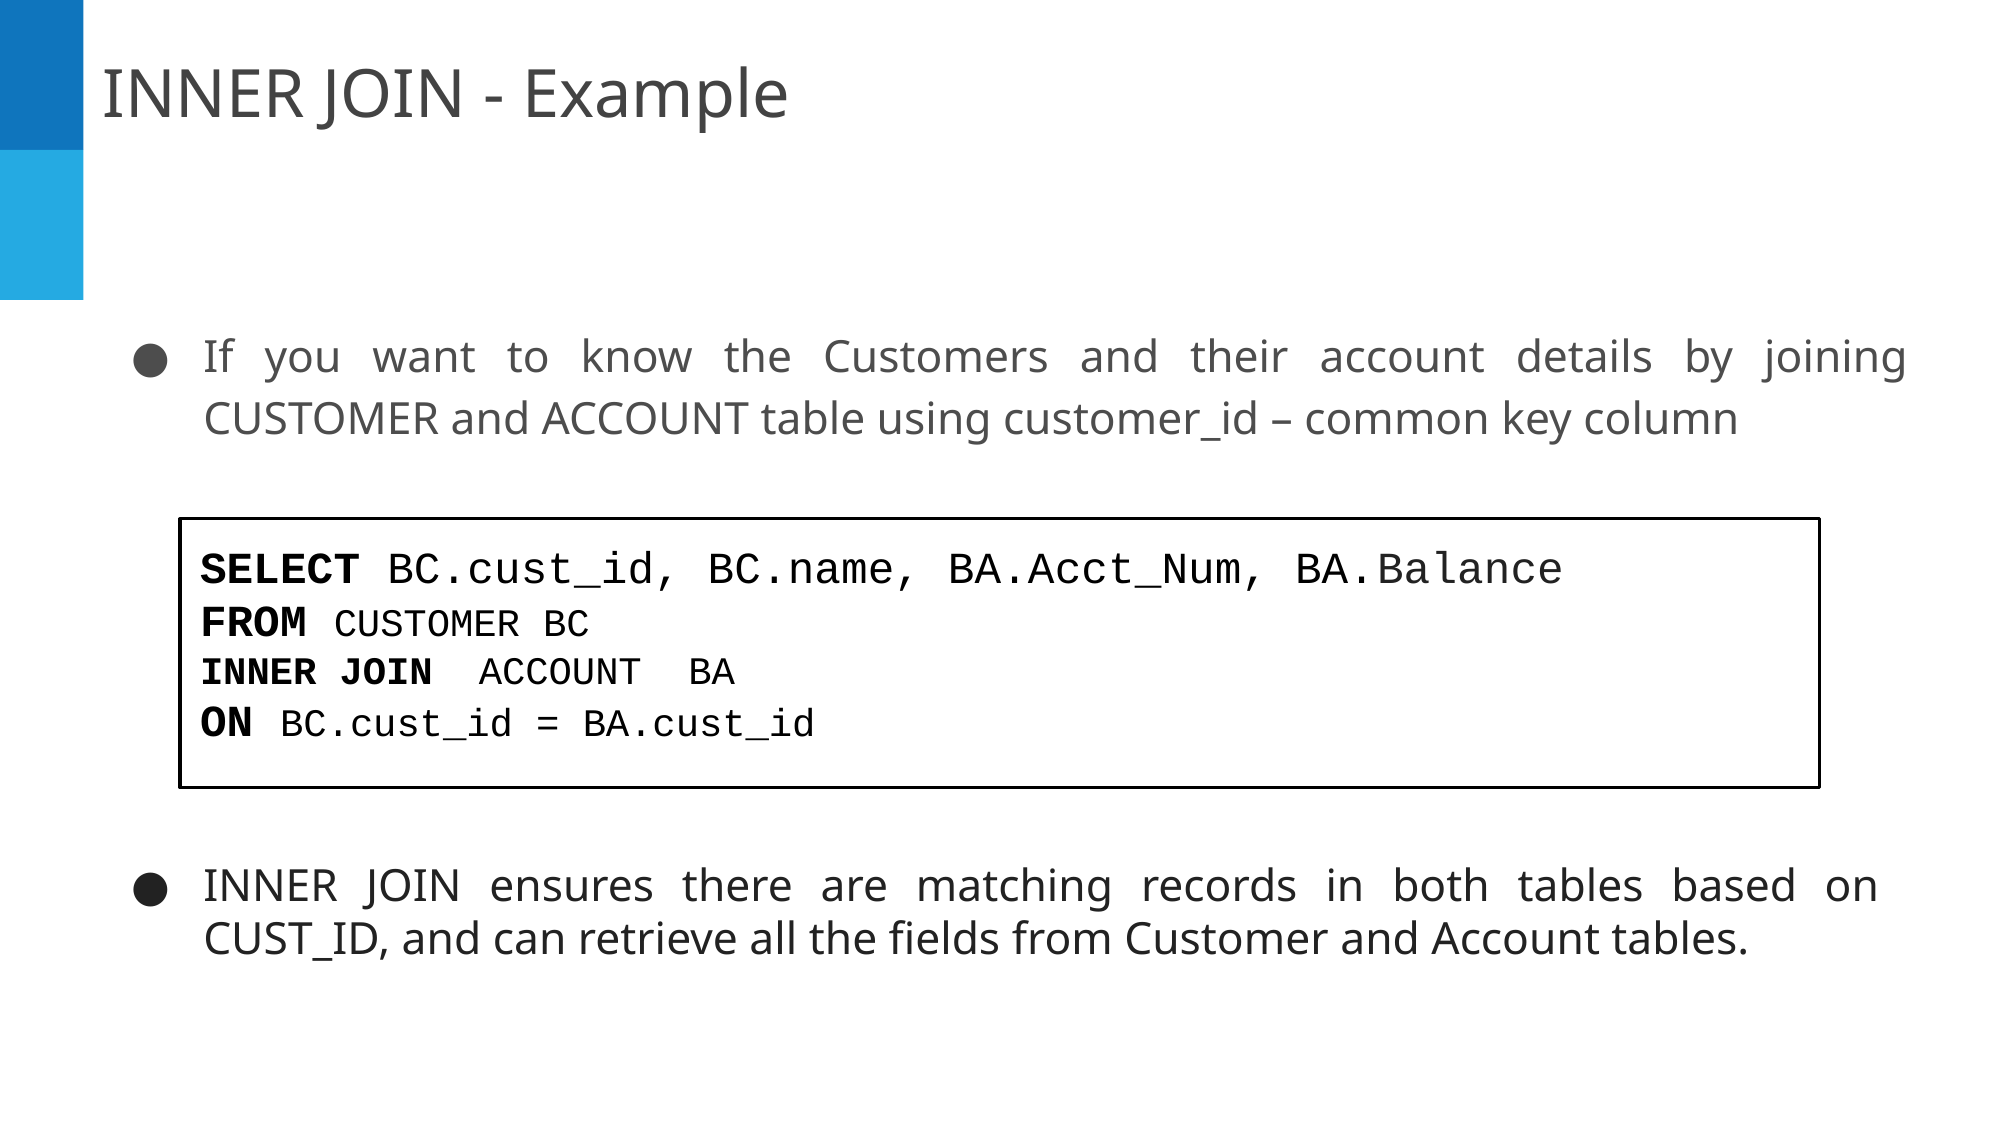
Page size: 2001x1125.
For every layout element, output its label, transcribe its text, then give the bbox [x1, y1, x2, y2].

text_box SELECT BC.cust_id, BC.name, BA.Acct_Num, BA.Balance FROM CUSTOMER BC INNER JOIN ACCOUNT BA ON BC.cust_id = BA.cust_id [179, 518, 1820, 788]
text_box [0, 149, 84, 300]
text_box If you want to know the Customers and their account details by joining CUSTOMER and ACCOUNT table using customer_id – common key column [83, 300, 1931, 457]
text_box [0, 0, 84, 149]
text_box INNER JOIN - Example [82, 30, 1713, 147]
text_box INNER JOIN ensures there are matching records in both tables based on CUST_ID, and can retrieve all the fields from Customer and Account tables. [83, 837, 1902, 1038]
